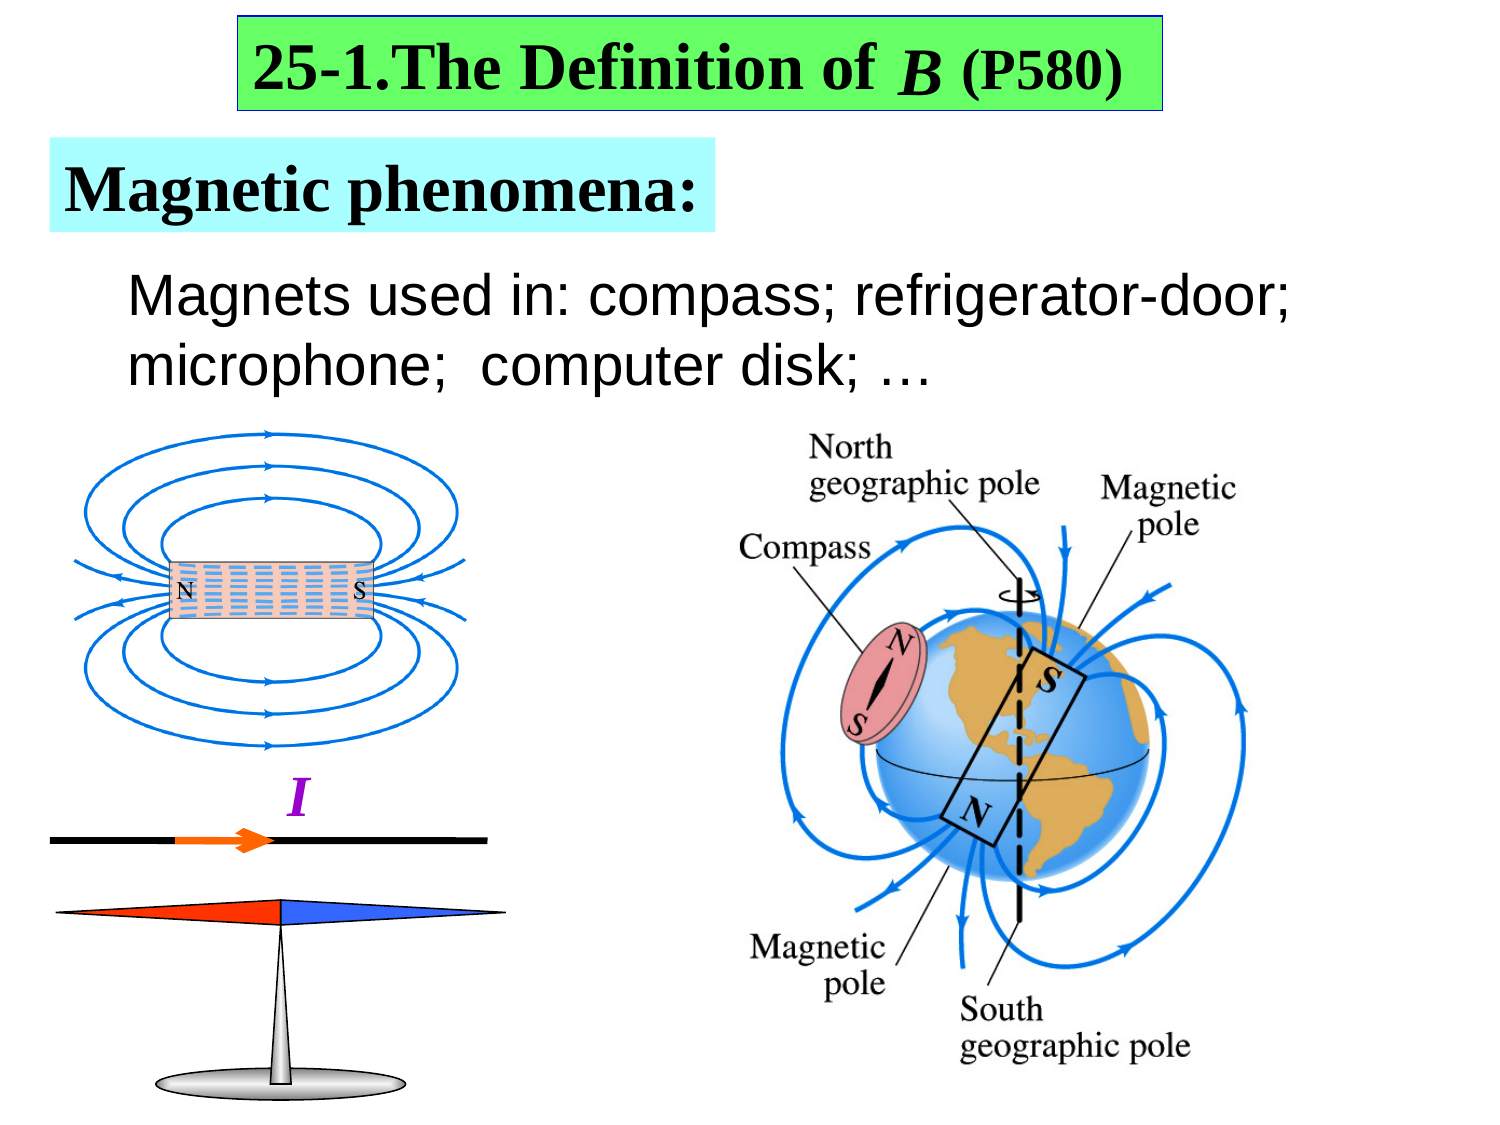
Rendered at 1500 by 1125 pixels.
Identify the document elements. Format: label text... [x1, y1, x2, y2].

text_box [49, 424, 1425, 1100]
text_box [237, 15, 1163, 113]
text_box Magnetic phenomena: [49, 137, 716, 233]
text_box Magnets used in: compass; refrigerator-door; microphone; computer disk; … [112, 249, 1325, 405]
